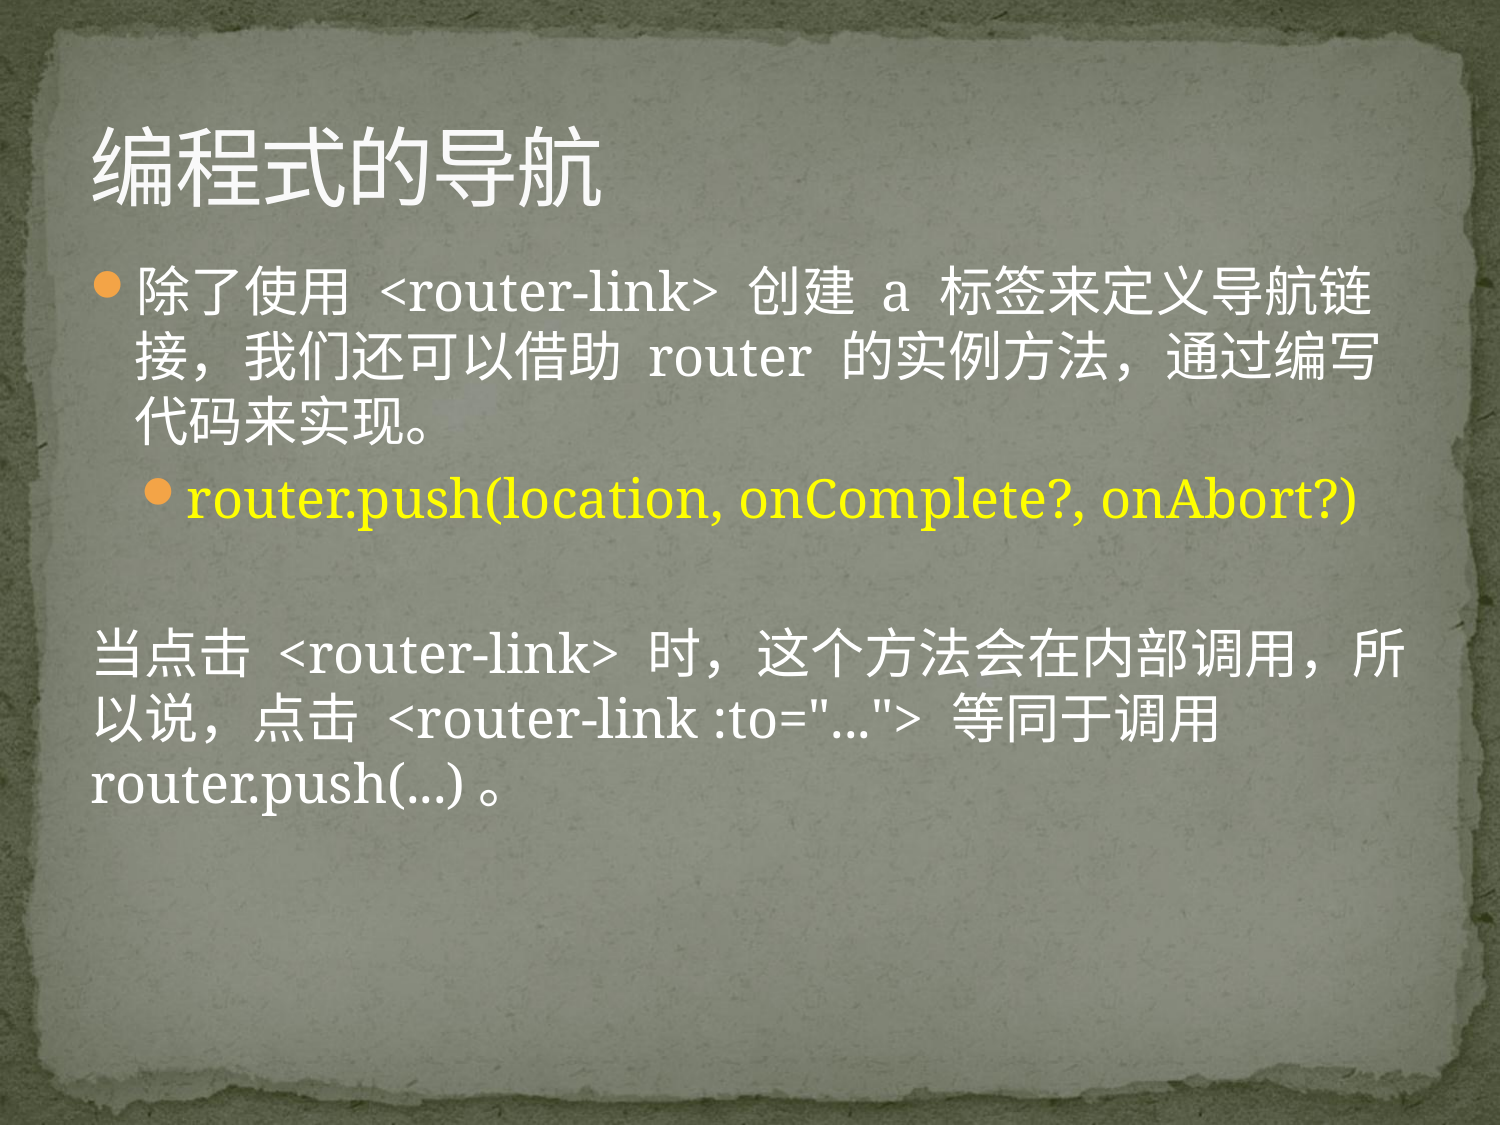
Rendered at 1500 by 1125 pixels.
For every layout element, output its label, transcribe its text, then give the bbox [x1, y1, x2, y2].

title 编程式的导航 [74, 24, 1425, 225]
list 除了使用 <router-link> 创建 a 标签来定义导航链接，我们还可以借助 router 的实例方法，通过编写代码来实现。 router.push(location, onComplete?, onAbort?) 当点击 <router-link> 时，这个方法会在内部调用，所以说，点击 <router-link :to="..."> 等同于调用 router.push(...)。 [75, 249, 1425, 1000]
picture [0, 0, 1500, 1125]
